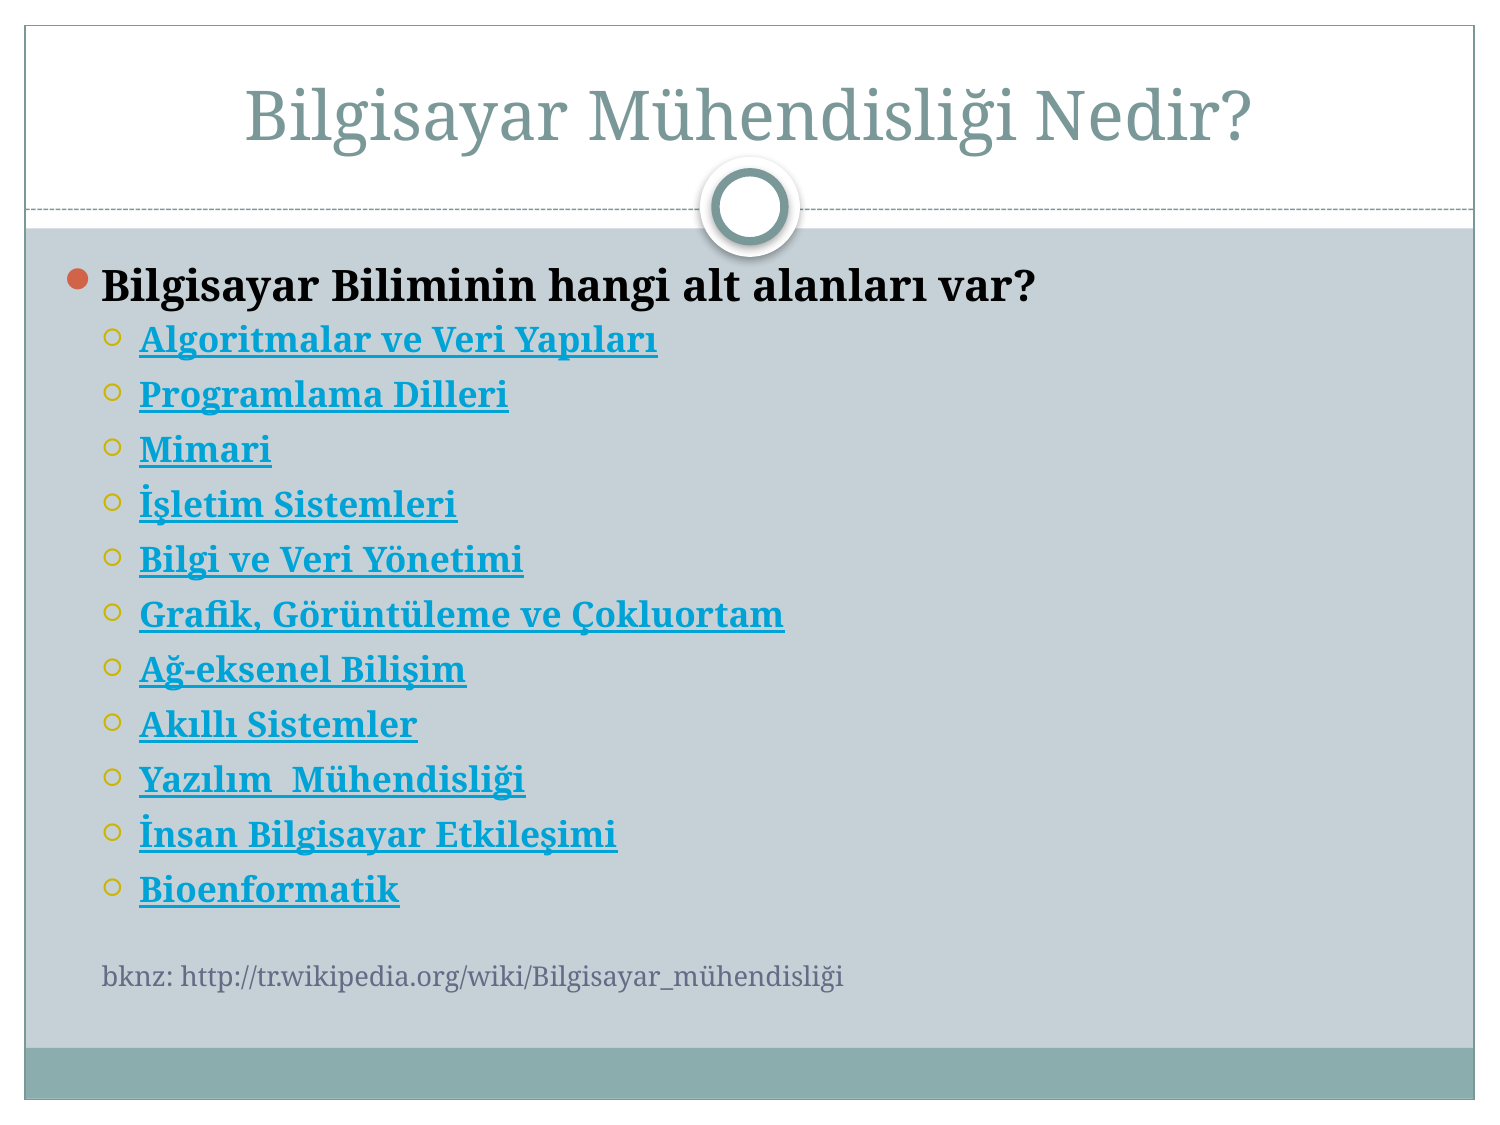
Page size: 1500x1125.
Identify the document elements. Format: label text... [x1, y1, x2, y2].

list Bilgisayar Biliminin hangi alt alanları var? Algoritmalar ve Veri Yapıları Programlama Dilleri Mimari İşletim Sistemleri Bilgi ve Veri Yönetimi Grafik, Görüntüleme ve Çokluortam Ağ-eksenel Bilişim Akıllı Sistemler Yazılım Mühendisliği İnsan Bilgisayar Etkileşimi Bioenformatik bknz: http://tr.wikipedia.org/wiki/Bilgisayar_mühendisliği [49, 250, 1445, 1001]
title Bilgisayar Mühendisliği Nedir? [49, 37, 1450, 162]
